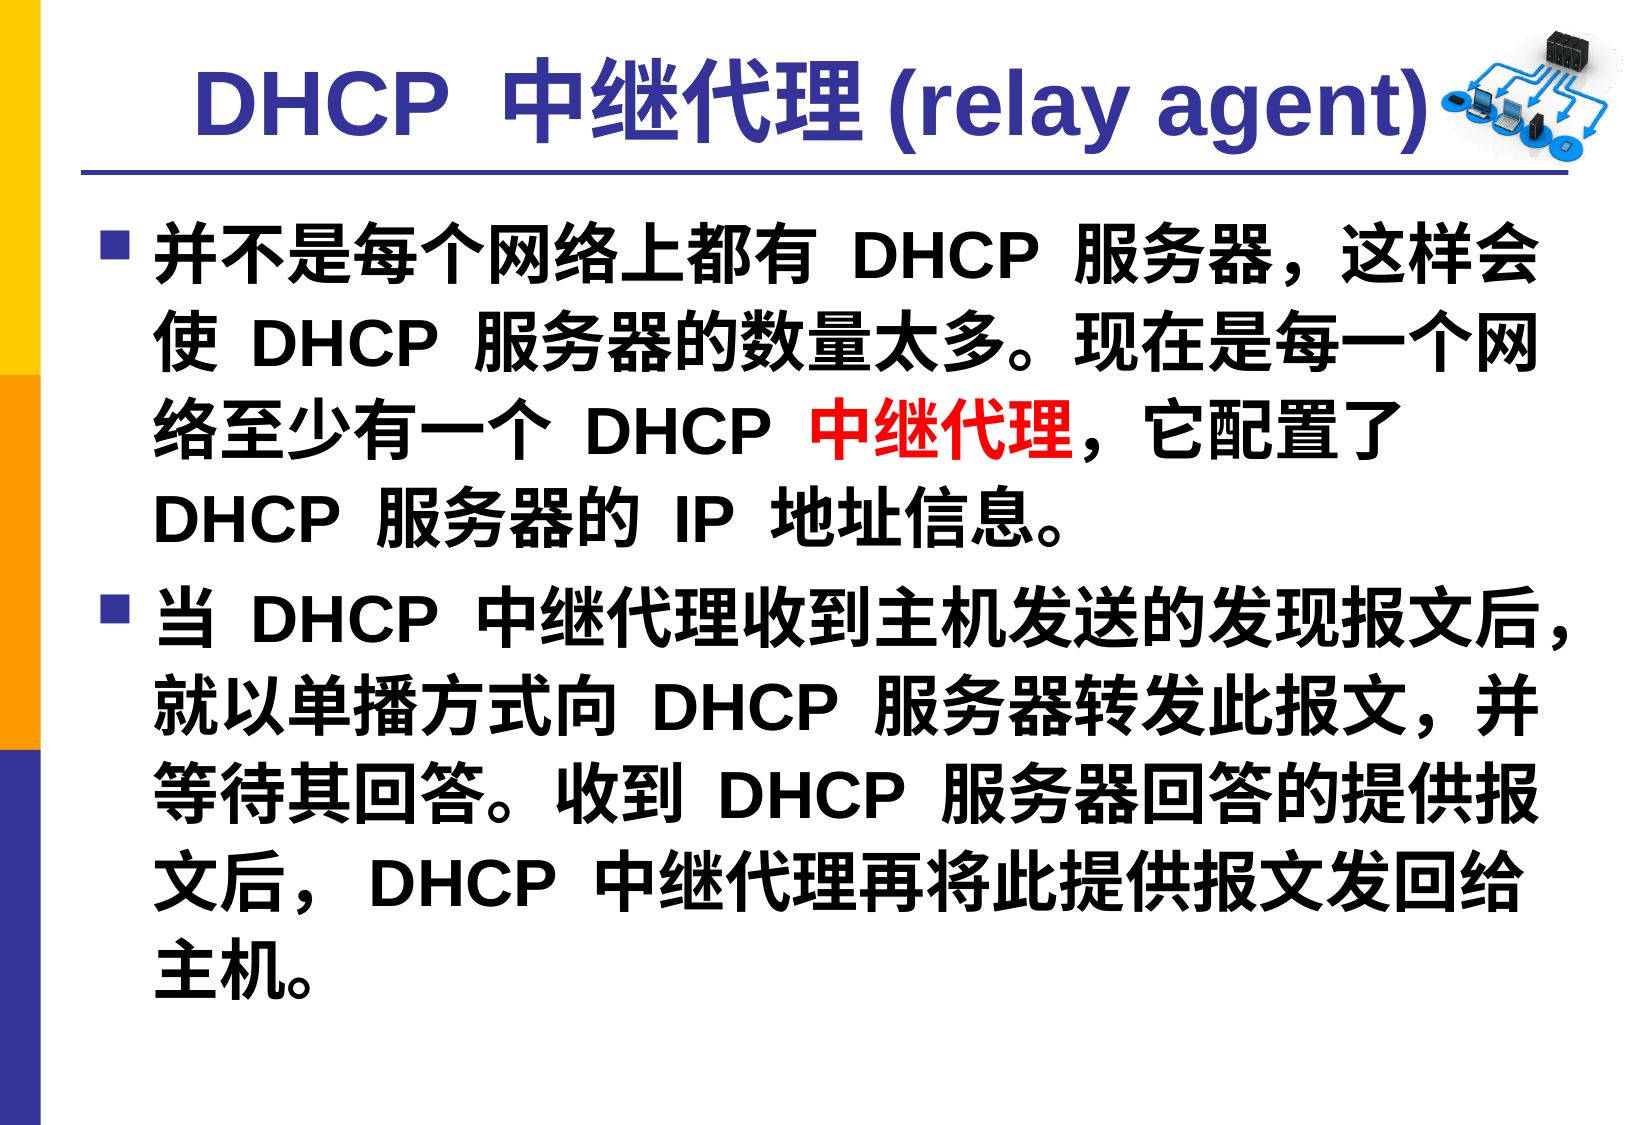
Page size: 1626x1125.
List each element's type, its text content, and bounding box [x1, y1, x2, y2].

list 并不是每个网络上都有 DHCP 服务器，这样会使 DHCP 服务器的数量太多。现在是每一个网络至少有一个 DHCP 中继代理，它配置了 DHCP 服务器的 IP 地址信息。 当 DHCP 中继代理收到主机发送的发现报文后，就以单播方式向 DHCP 服务器转发此报文，并等待其回答。收到 DHCP 服务器回答的提供报文后，DHCP 中继代理再将此提供报文发回给主机。 [81, 196, 1569, 1006]
title DHCP 中继代理(relay agent) [81, 30, 1569, 161]
picture [1438, 30, 1624, 165]
